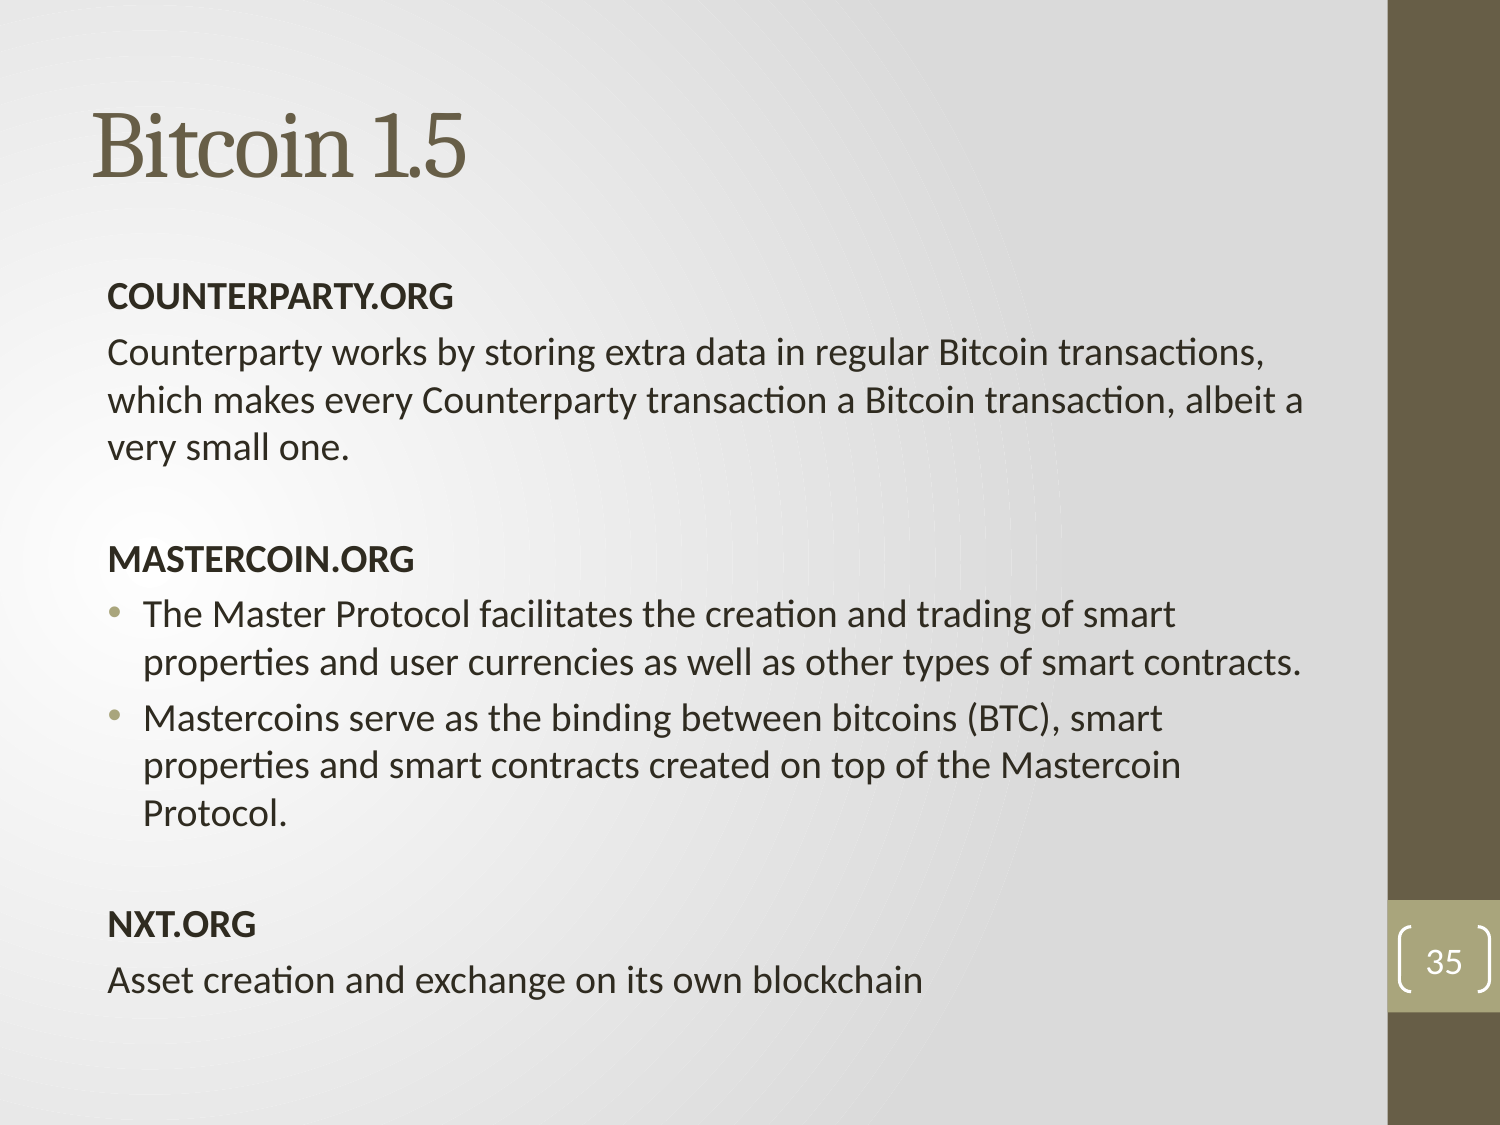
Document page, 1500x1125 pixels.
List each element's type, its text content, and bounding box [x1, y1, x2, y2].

title Bitcoin 1.5 [75, 45, 1325, 233]
slide_number 34 [1397, 925, 1492, 994]
list COUNTERPARTY.ORG Counterparty works by storing extra data in regular Bitcoin transactions, which makes every Counterparty transaction a Bitcoin transaction, albeit a very small one. MASTERCOIN.ORG The Master Protocol facilitates the creation and trading of smart properties and user currencies as well as other types of smart contracts. Mastercoins serve as the binding between bitcoins (BTC), smart properties and smart contracts created on top of the Mastercoin Protocol. NXT.ORG Asset creation and exchange on its own blockchain [75, 262, 1325, 1050]
